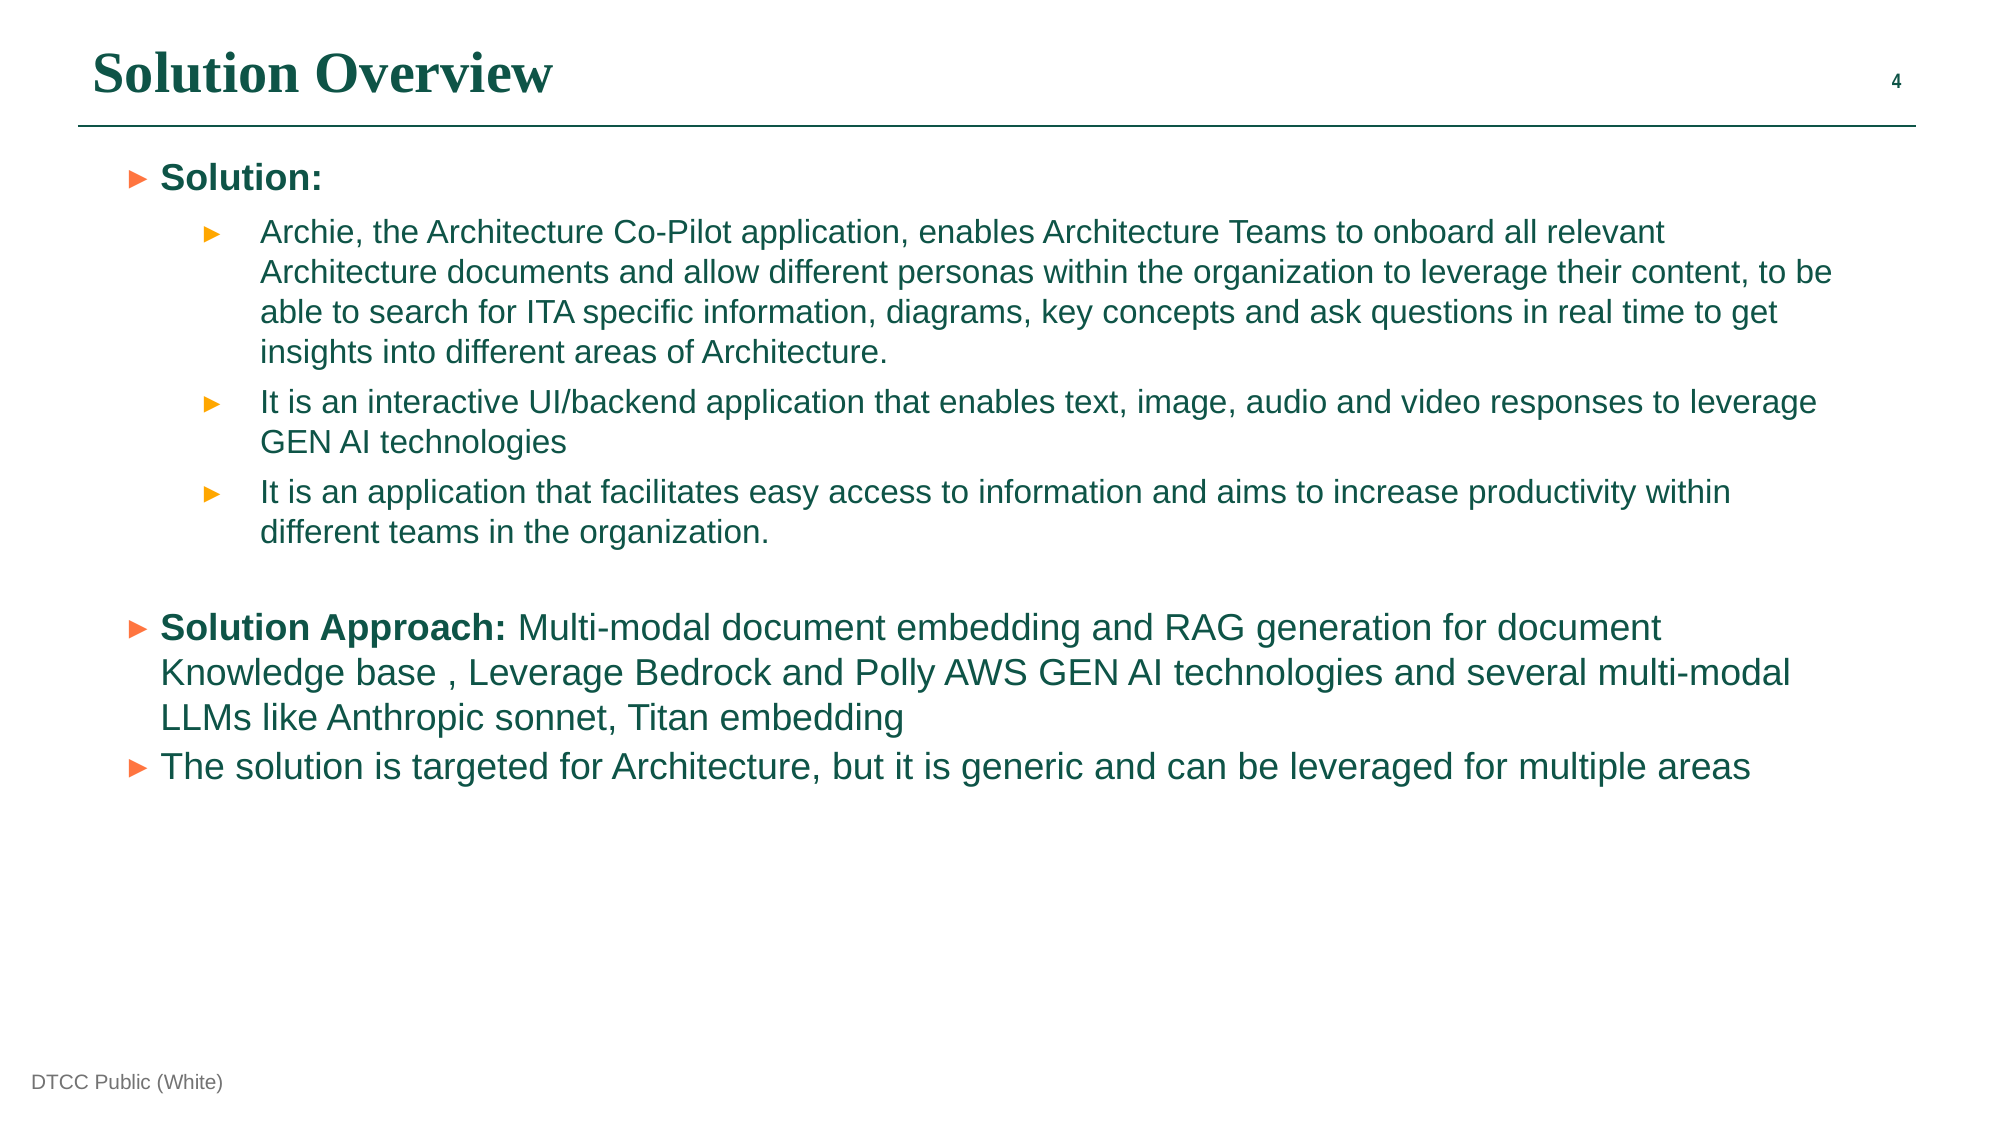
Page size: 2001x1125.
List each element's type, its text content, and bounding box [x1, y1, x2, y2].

text_box Solution Overview [77, 34, 1860, 125]
text_box Solution: Archie, the Architecture Co-Pilot application, enables Architecture Teams to onboard all relevant Architecture documents and allow different personas within the organization to leverage their content, to be able to search for ITA specific information, diagrams, key concepts and ask questions in real time to get insights into different areas of Architecture. It is an interactive UI/backend application that enables text, image, audio and video responses to leverage GEN AI technologies It is an application that facilitates easy access to information and aims to increase productivity within different teams in the organization. Solution Approach: Multi-modal document embedding and RAG generation for document Knowledge base , Leverage Bedrock and Polly AWS GEN AI technologies and several multi-modal LLMs like Anthropic sonnet, Titan embedding The solution is targeted for Architecture, but it is generic and can be leveraged for multiple areas [114, 145, 1859, 1091]
text_box Solution Overview [77, 127, 1860, 131]
